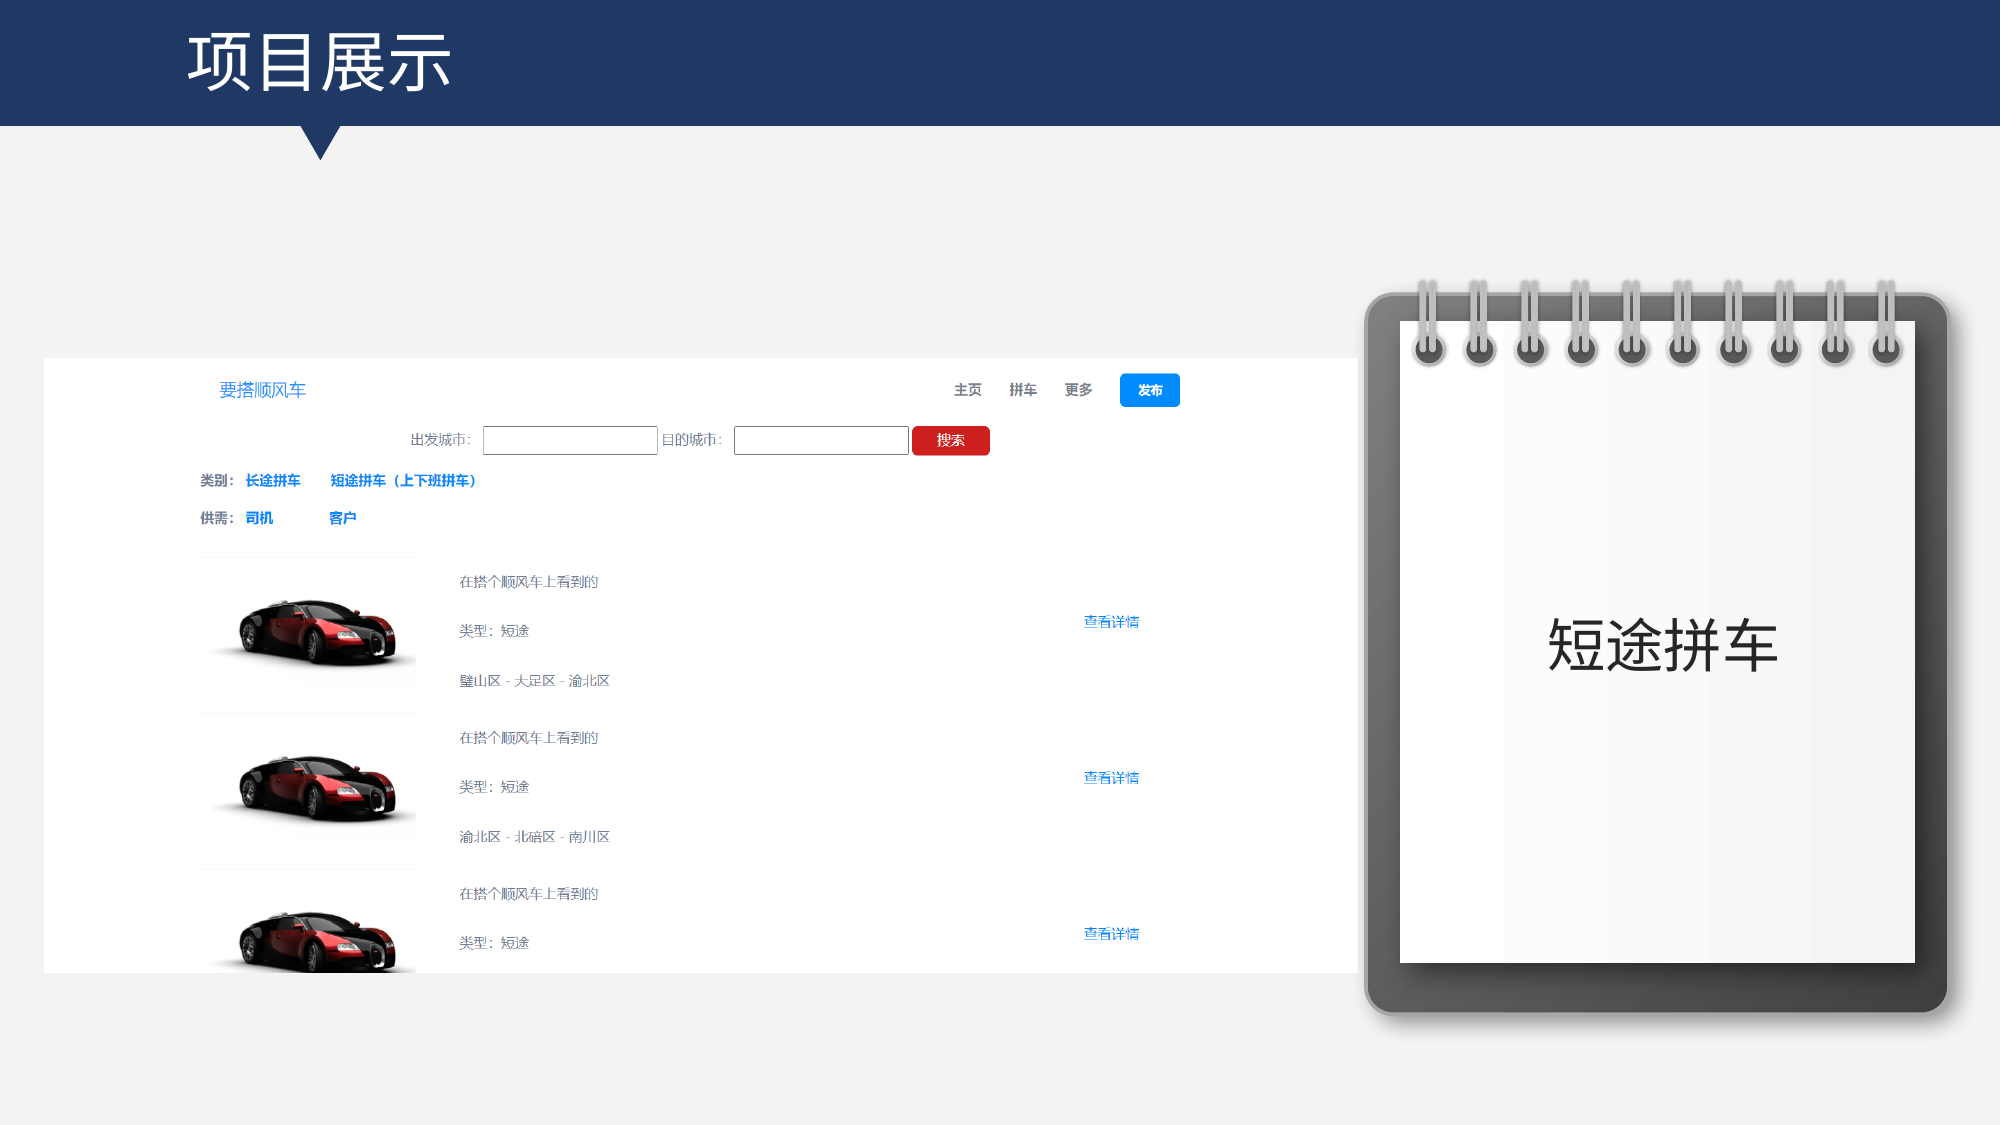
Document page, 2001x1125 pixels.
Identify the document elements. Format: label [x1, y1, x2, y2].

text_box [0, 0, 2000, 126]
text_box [299, 126, 342, 163]
text_box [1366, 282, 1949, 1015]
picture [44, 358, 1358, 973]
